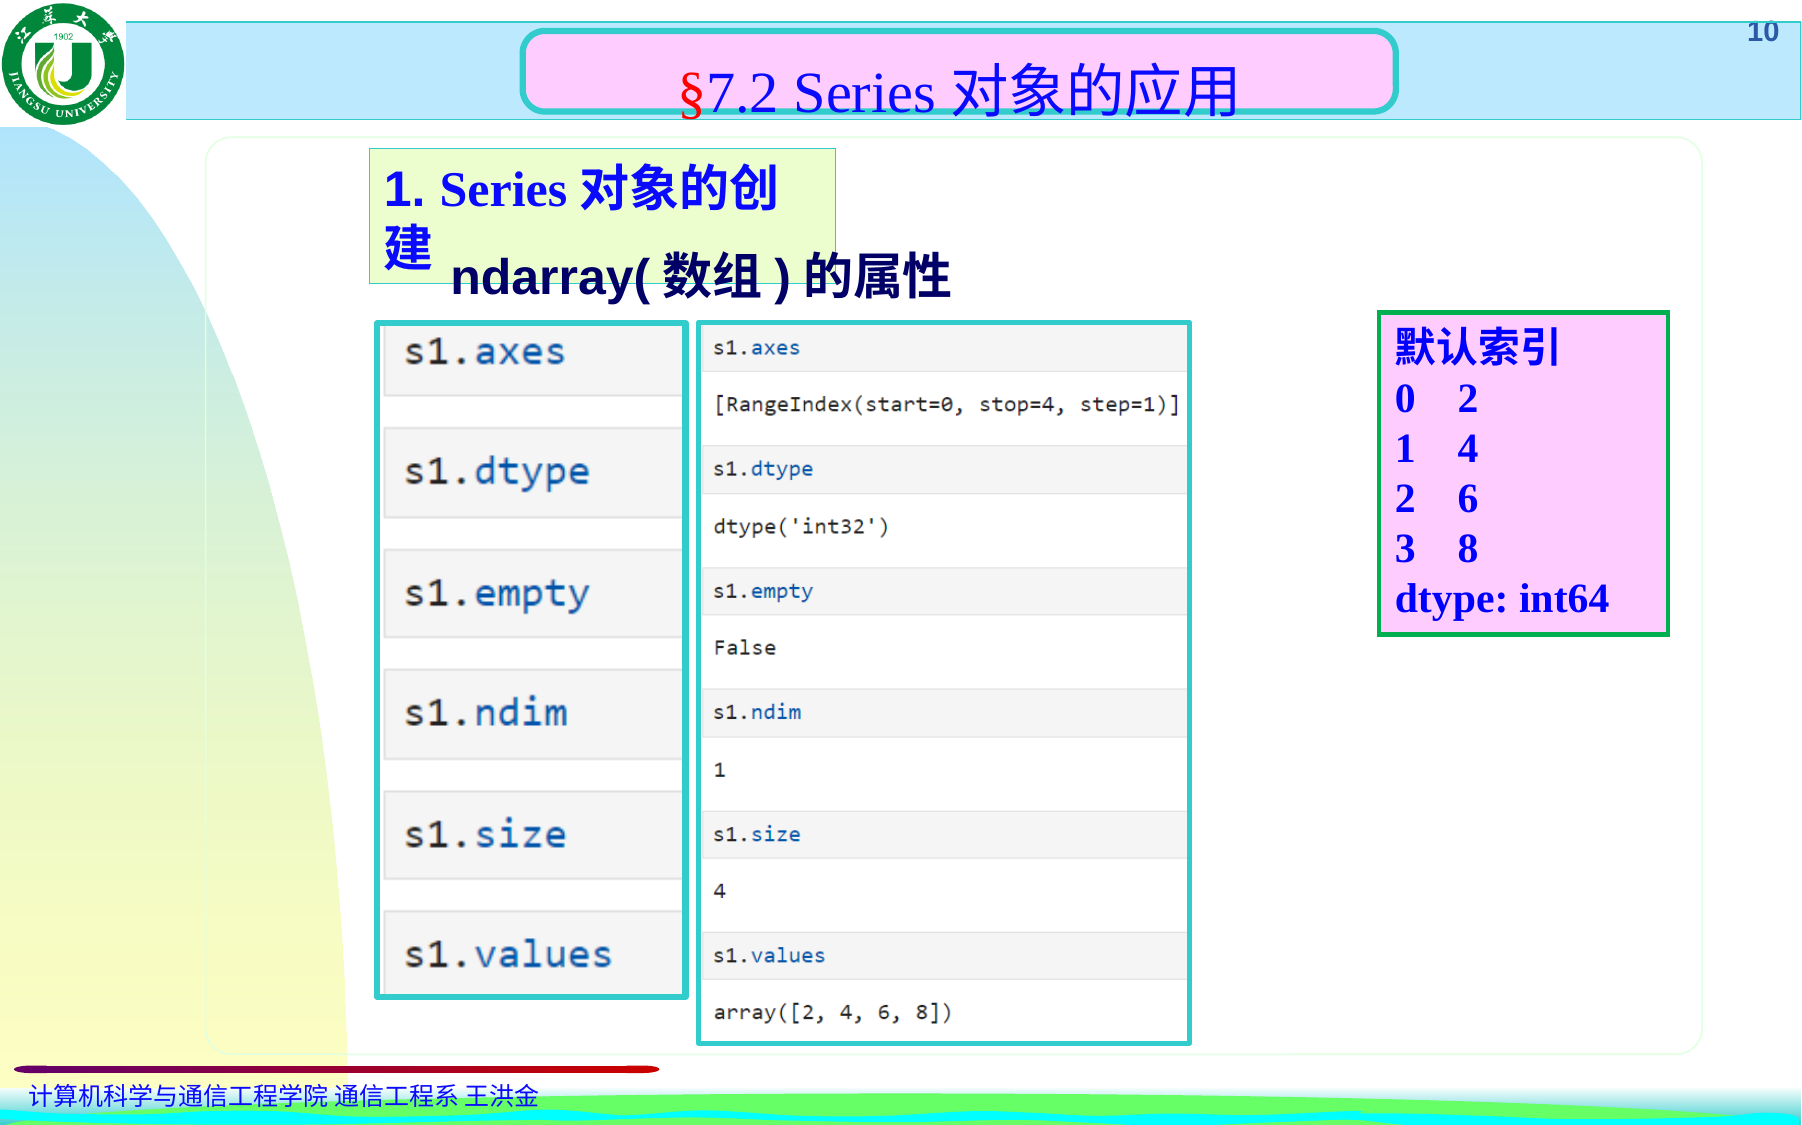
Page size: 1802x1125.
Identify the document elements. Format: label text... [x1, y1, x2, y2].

text_box §7.2 Series对象的应用 [522, 30, 1396, 112]
text_box ndarray(数组)的属性 [435, 236, 1292, 312]
text_box 1. Series对象的创建 [369, 148, 836, 284]
picture [379, 326, 683, 994]
text_box 默认索引 0 2 1 4 2 6 3 8 dtype: int64 [1379, 312, 1668, 635]
picture [700, 324, 1188, 1042]
picture [0, 1, 126, 127]
